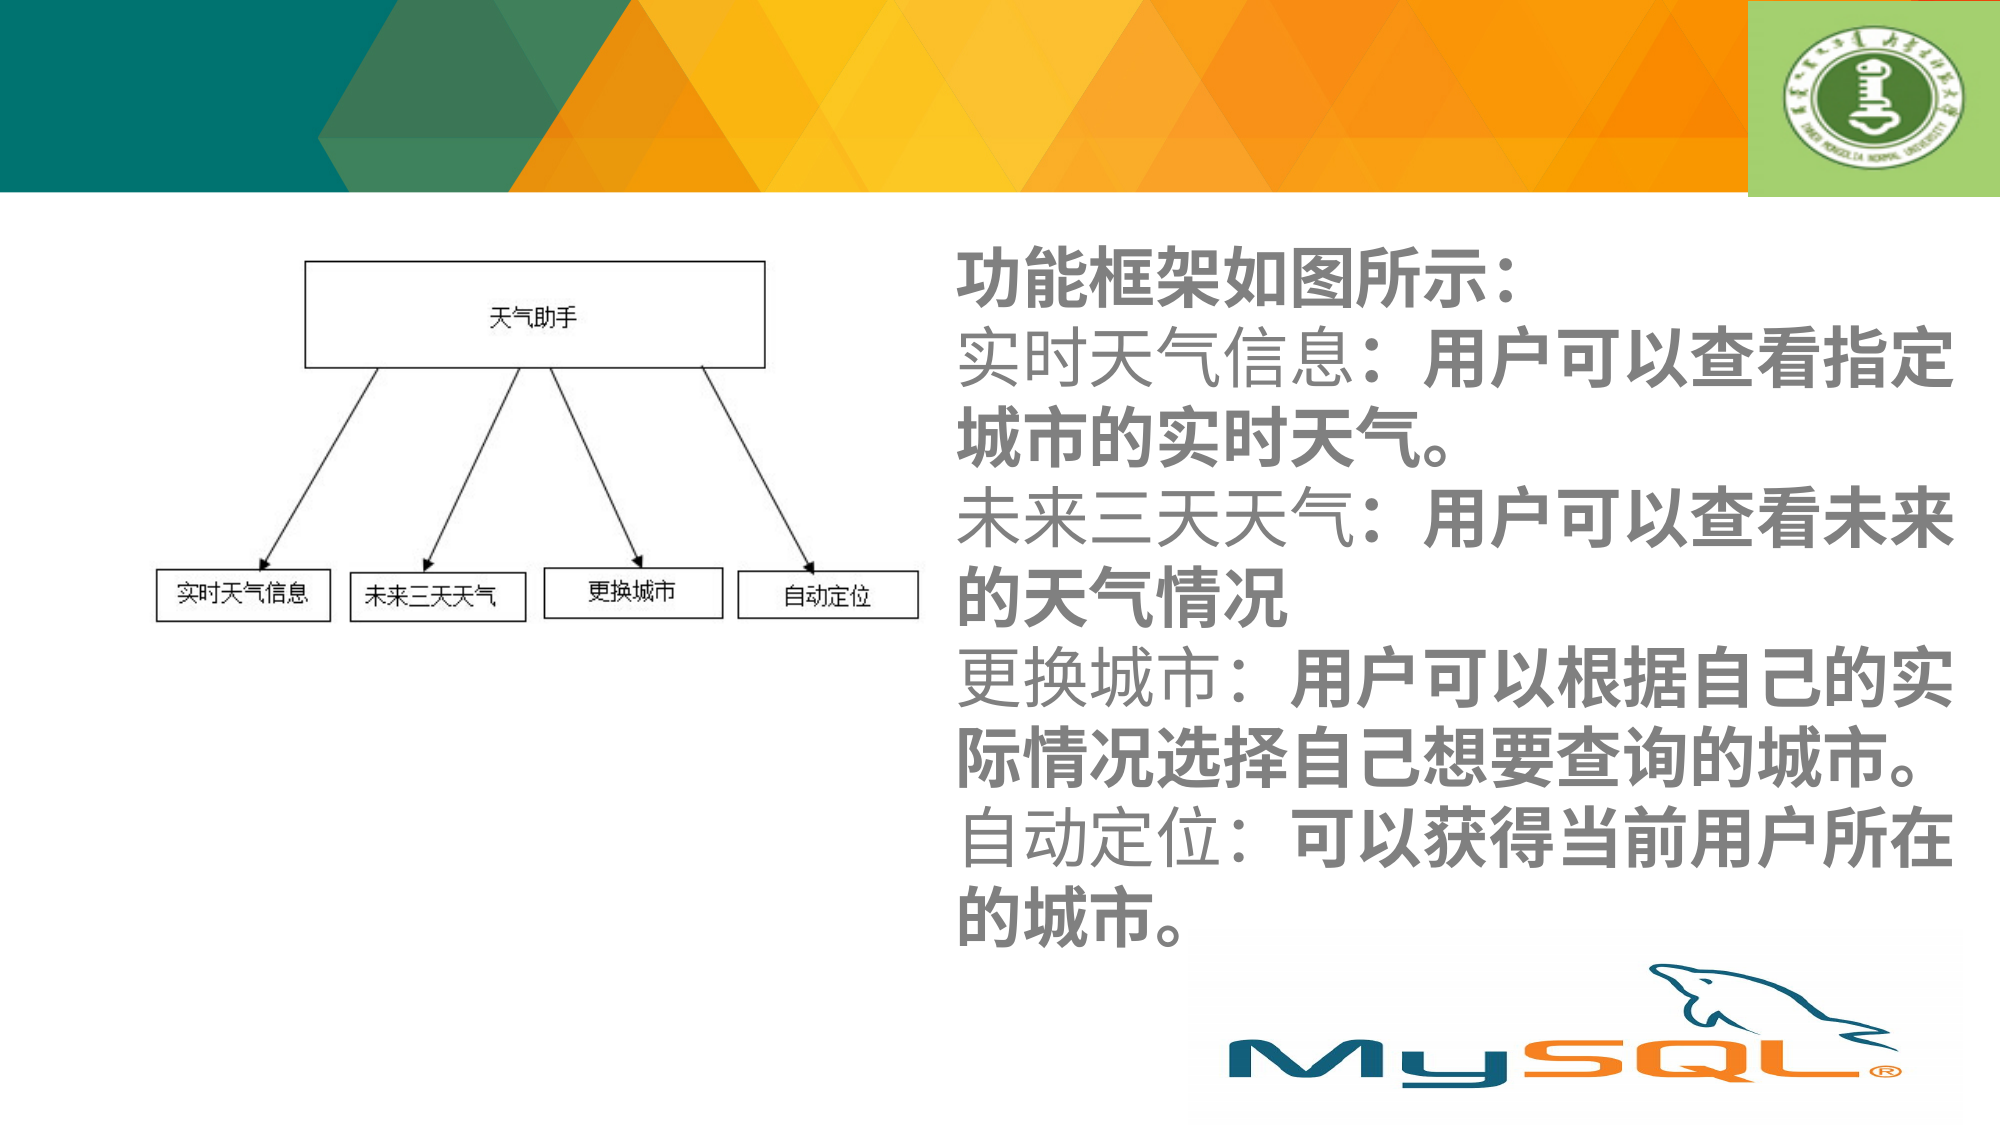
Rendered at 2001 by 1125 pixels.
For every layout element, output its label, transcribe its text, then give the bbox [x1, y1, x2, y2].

picture [124, 236, 952, 638]
text_box 功能框架如图所示： 实时天气信息：用户可以查看指定城市的实时天气。 未来三天天气：用户可以查看未来的天气情况 更换城市：用户可以根据自己的实际情况选择自己想要查询的城市。 自动定位：可以获得当前用户所在的城市。 [955, 236, 1963, 1046]
picture [1188, 928, 1964, 1125]
picture [0, 0, 2000, 197]
